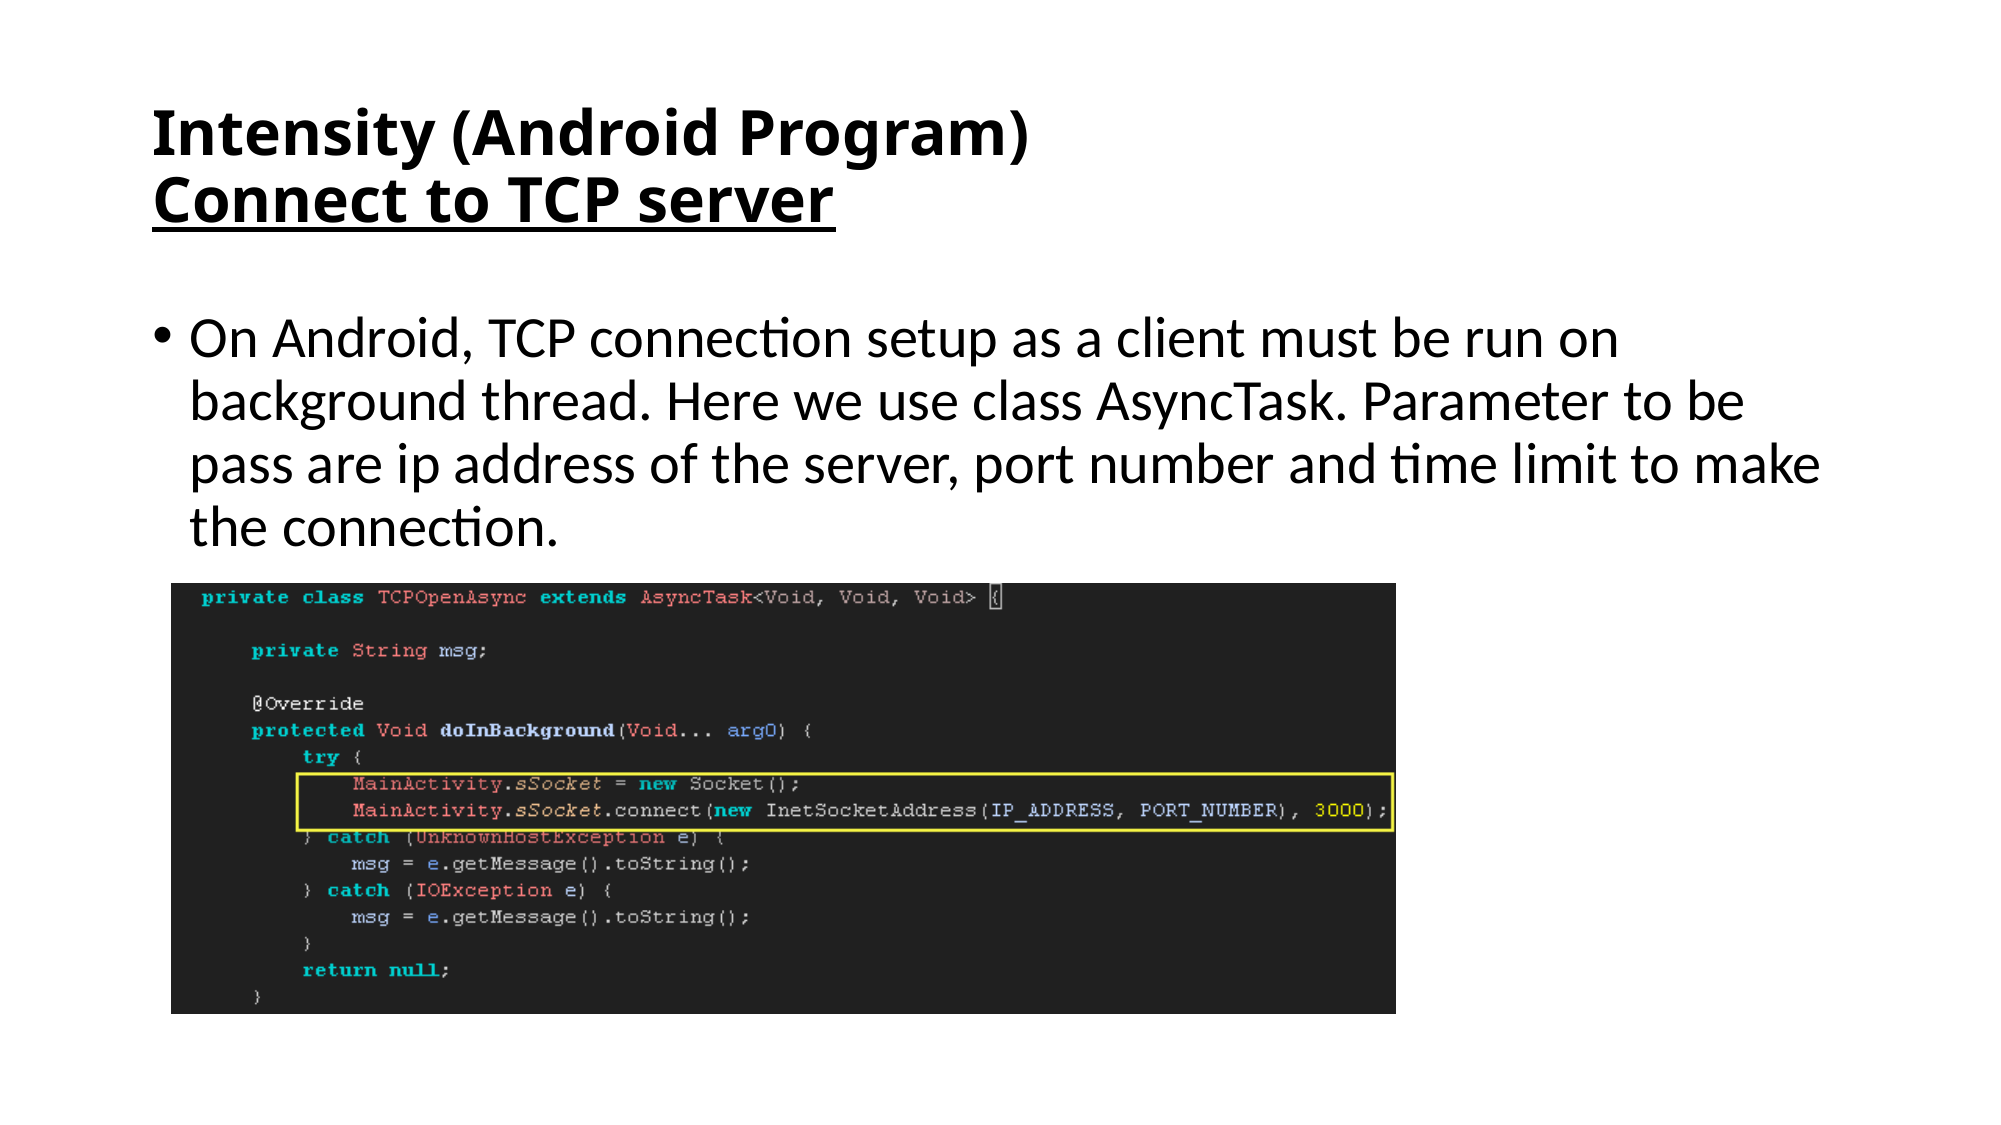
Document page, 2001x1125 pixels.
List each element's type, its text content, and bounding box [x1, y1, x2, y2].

list On Android, TCP connection setup as a client must be run on background thread. Here we use class AsyncTask. Parameter to be pass are ip address of the server, port number and time limit to make the connection. [137, 299, 1863, 1014]
picture [170, 583, 1396, 1014]
title Intensity (Android Program) Connect to TCP server [137, 59, 1863, 278]
